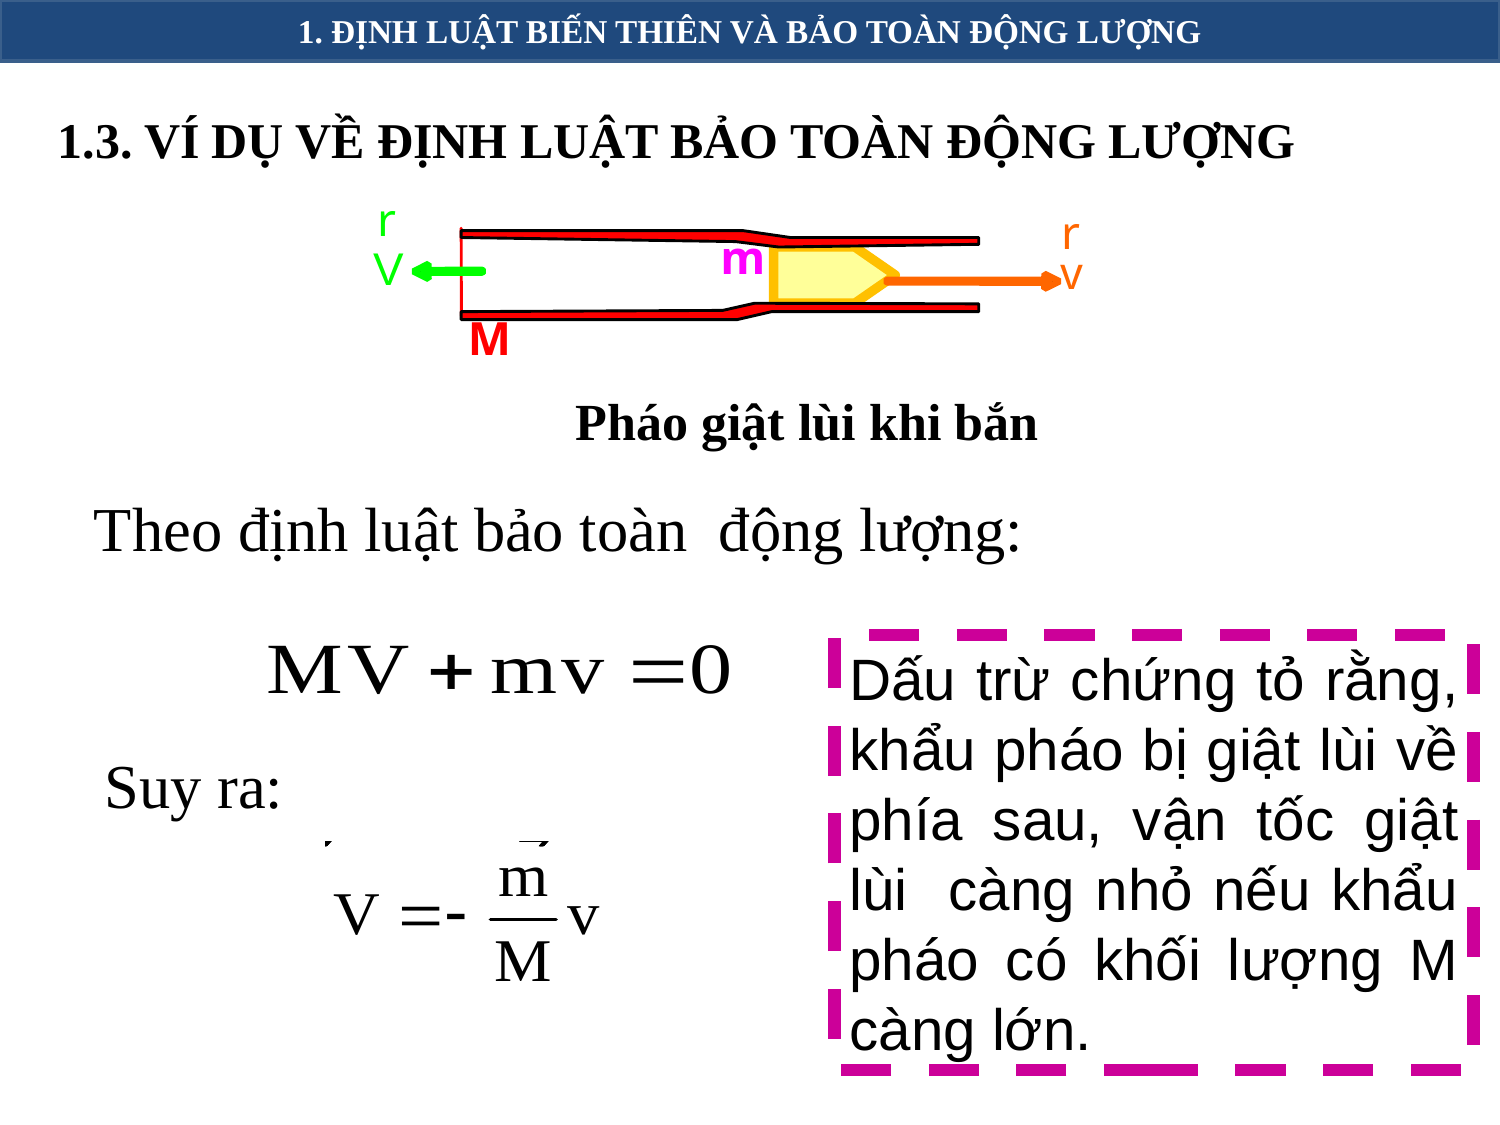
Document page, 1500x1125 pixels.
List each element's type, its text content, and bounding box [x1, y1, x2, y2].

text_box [373, 190, 1262, 528]
text_box Theo định luật bảo toàn động lượng: [79, 481, 1421, 572]
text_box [325, 841, 611, 992]
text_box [255, 611, 746, 709]
text_box 1.3. VÍ DỤ VỀ ĐỊNH LUẬT BẢO TOÀN ĐỘNG LƯỢNG [41, 82, 1438, 195]
text_box Suy ra: [89, 738, 834, 829]
text_box 1. ĐỊNH LUẬT BIẾN THIÊN VÀ BẢO TOÀN ĐỘNG LƯỢNG [0, 0, 1500, 63]
text_box Dấu trừ chứng tỏ rằng, khẩu pháo bị giật lùi về phía sau, vận tốc giật lùi càng nhỏ nếu khẩu pháo có khối lượng M càng lớn. [834, 635, 1474, 1070]
